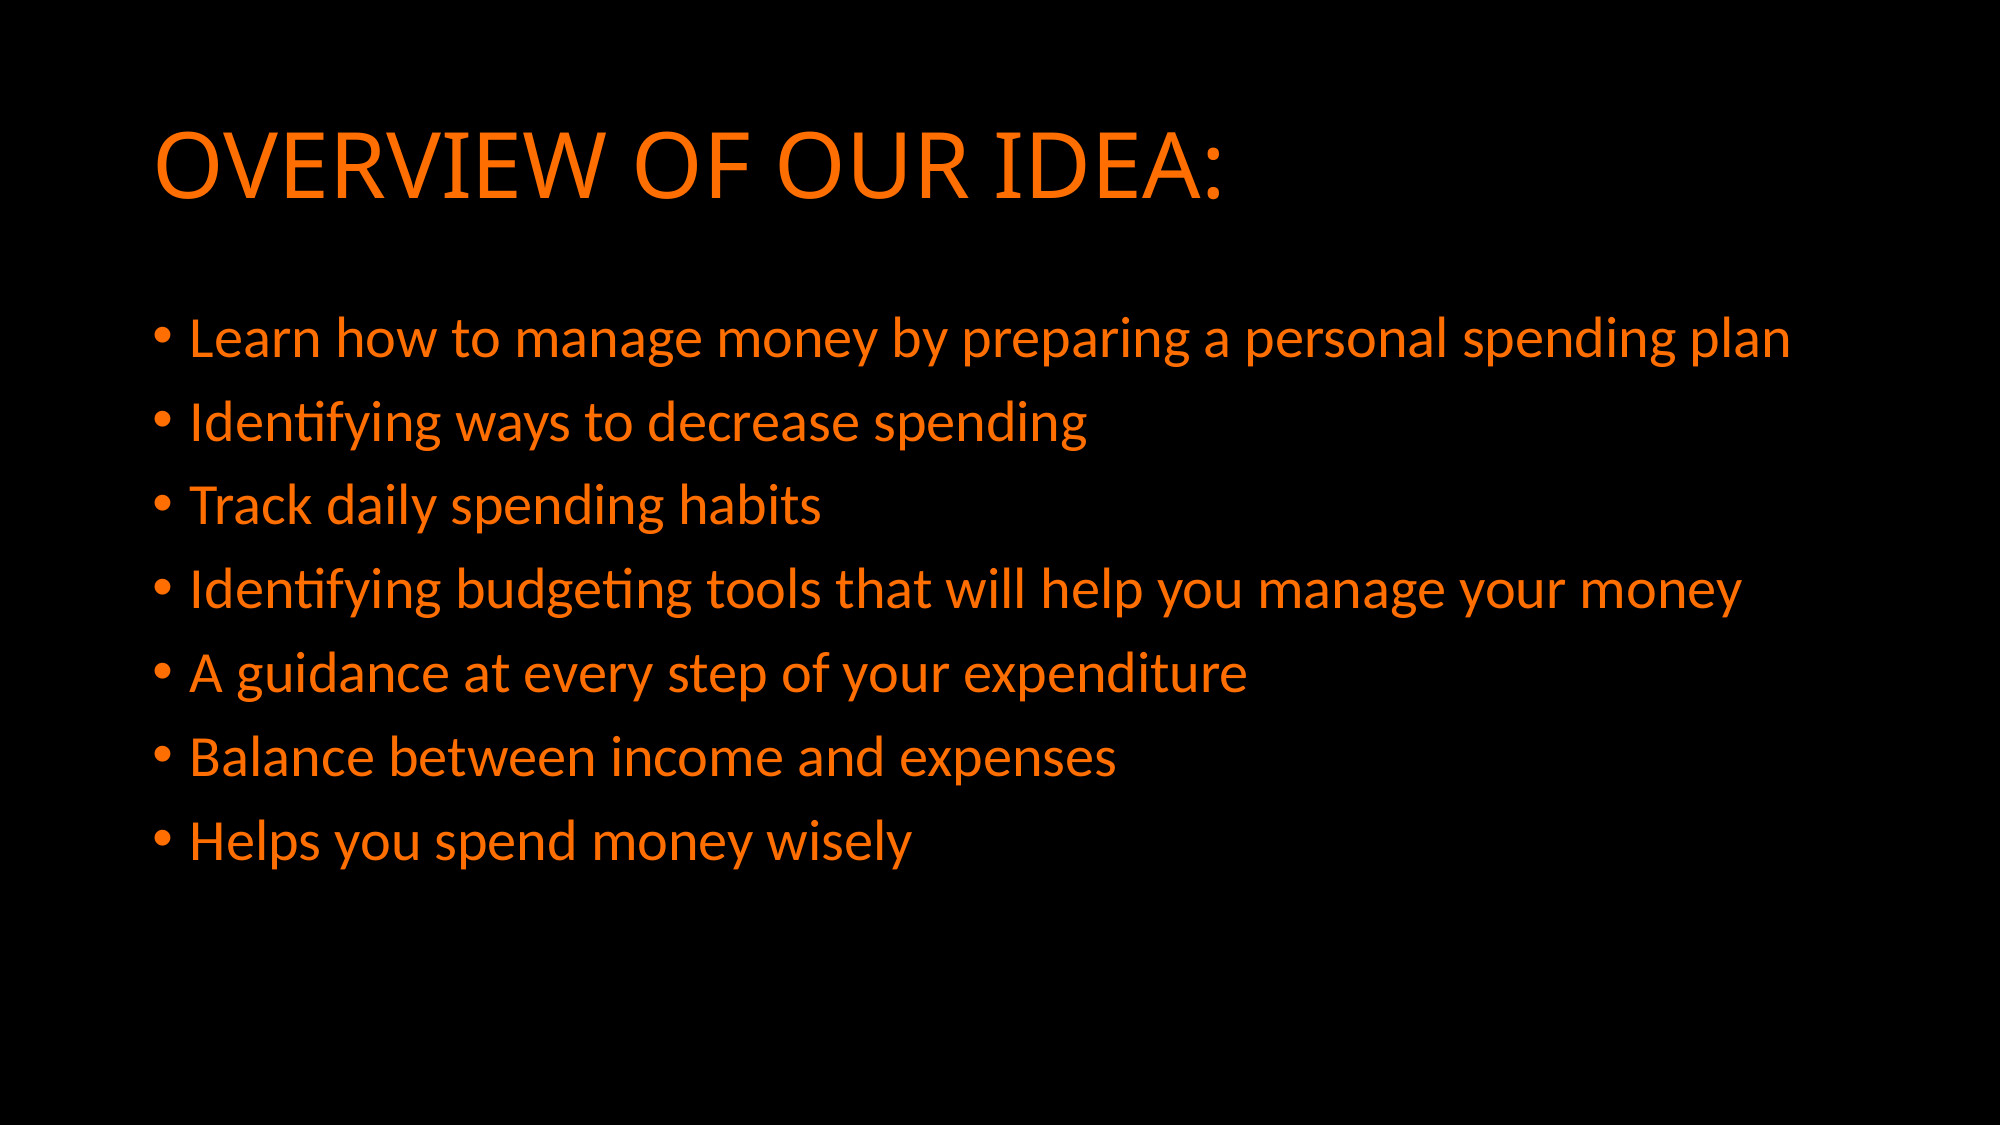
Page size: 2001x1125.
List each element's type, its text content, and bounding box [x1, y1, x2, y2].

title OVERVIEW OF OUR IDEA: [137, 59, 1863, 278]
list Learn how to manage money by preparing a personal spending plan Identifying ways to decrease spending Track daily spending habits Identifying budgeting tools that will help you manage your money A guidance at every step of your expenditure Balance between income and expenses Helps you spend money wisely [137, 299, 1863, 1014]
